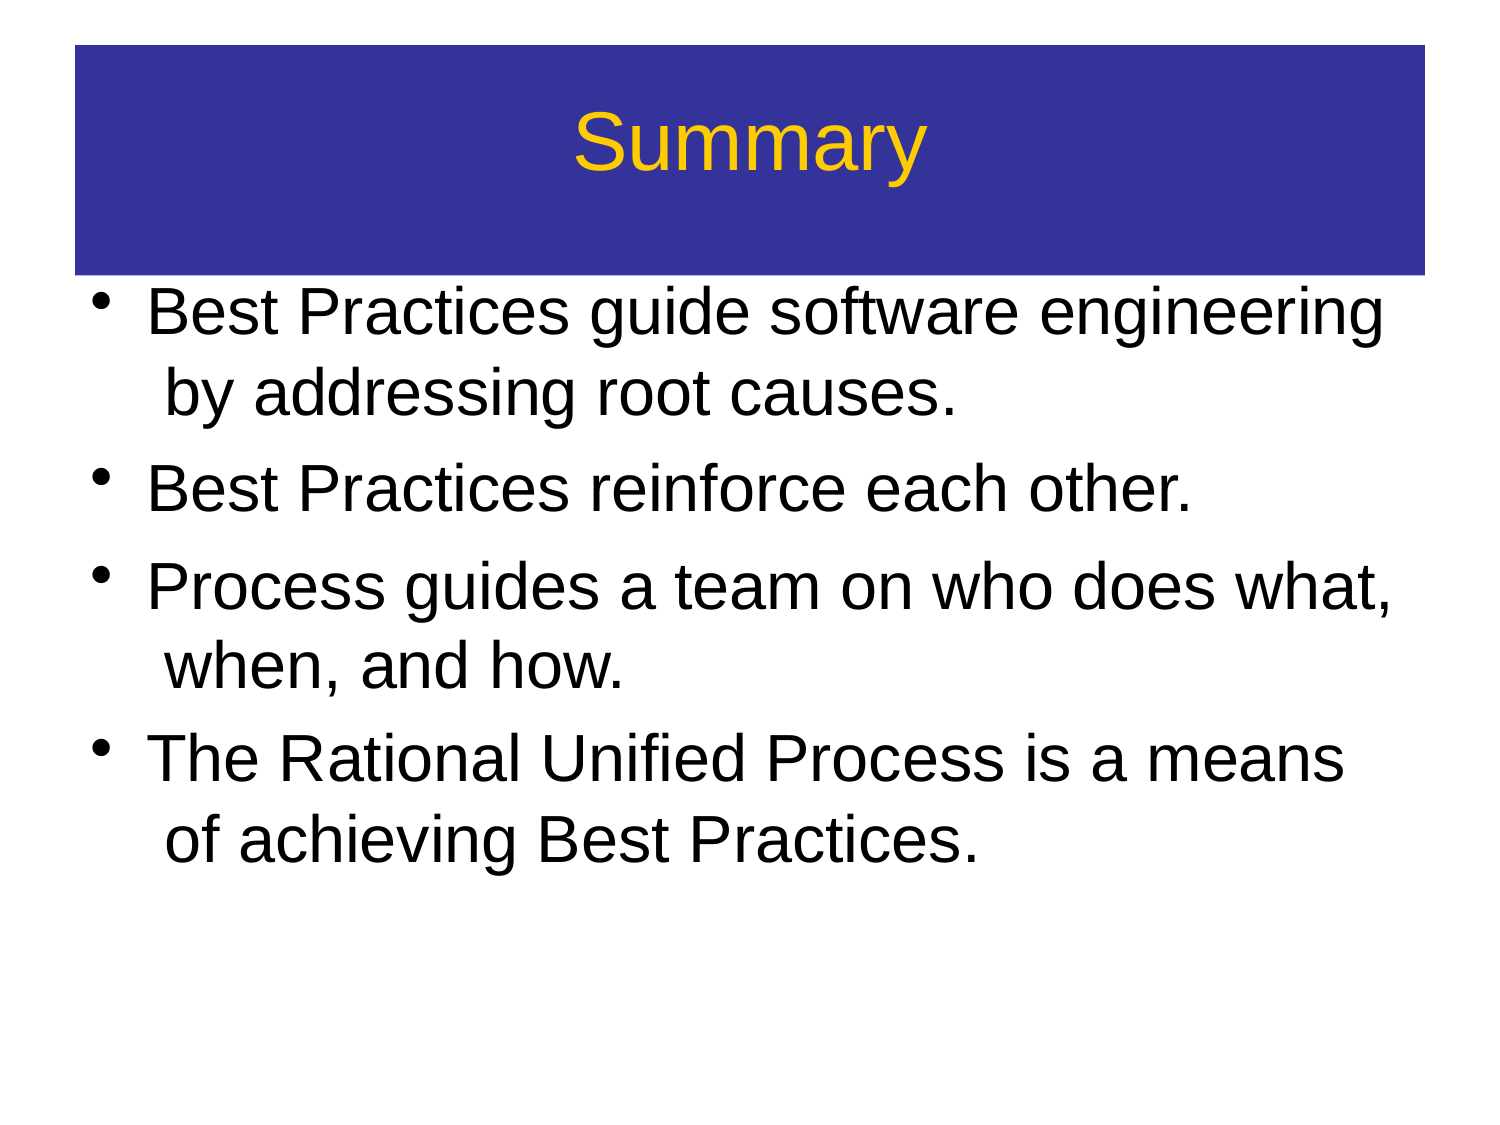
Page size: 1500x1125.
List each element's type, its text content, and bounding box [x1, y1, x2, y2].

text_box Best Practices guide software engineering by addressing root causes. Best Practices reinforce each other. Process guides a team on who does what, when, and how. The Rational Unified Process is a means of achieving Best Practices. [87, 276, 1399, 876]
title Summary [75, 45, 1425, 276]
